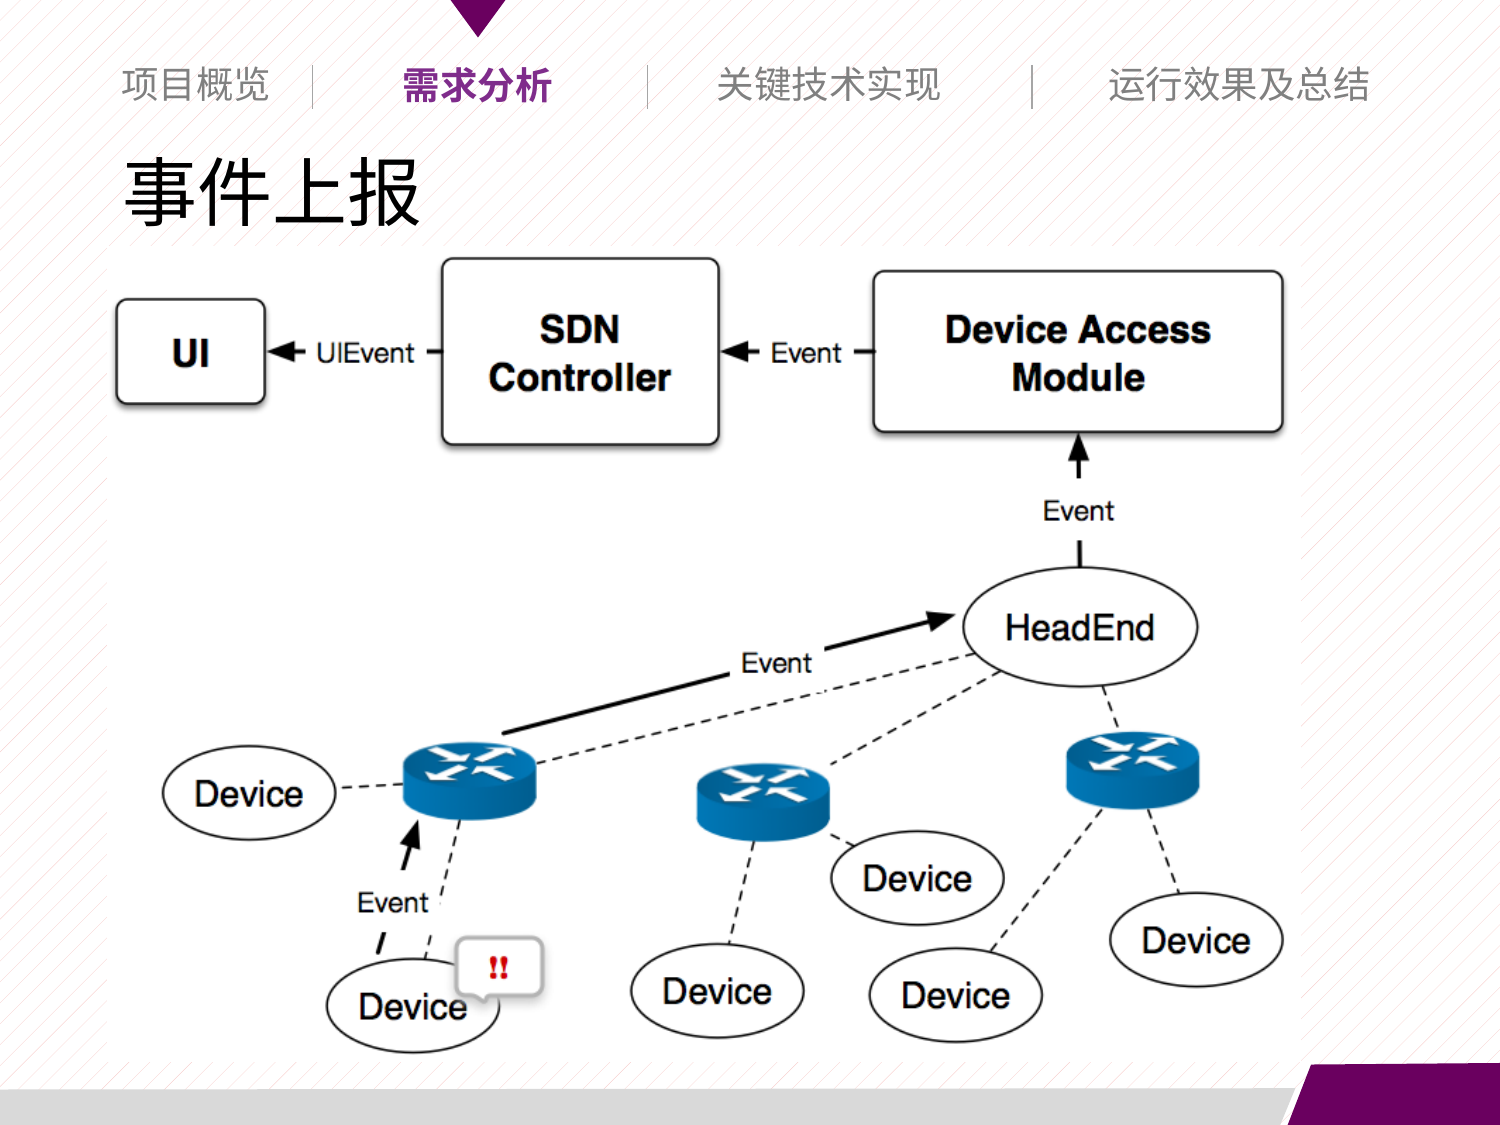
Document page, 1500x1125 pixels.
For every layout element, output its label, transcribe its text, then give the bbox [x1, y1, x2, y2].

text_box 需求分析 [388, 54, 573, 114]
text_box 事件上报 [107, 138, 463, 243]
text_box 项目概览 [106, 54, 313, 114]
text_box [0, 1087, 1297, 1125]
text_box [449, 0, 507, 40]
picture [107, 246, 1301, 1062]
text_box 关键技术实现 [701, 54, 971, 114]
text_box 运行效果及总结 [1093, 54, 1394, 114]
text_box [1286, 1061, 1500, 1125]
